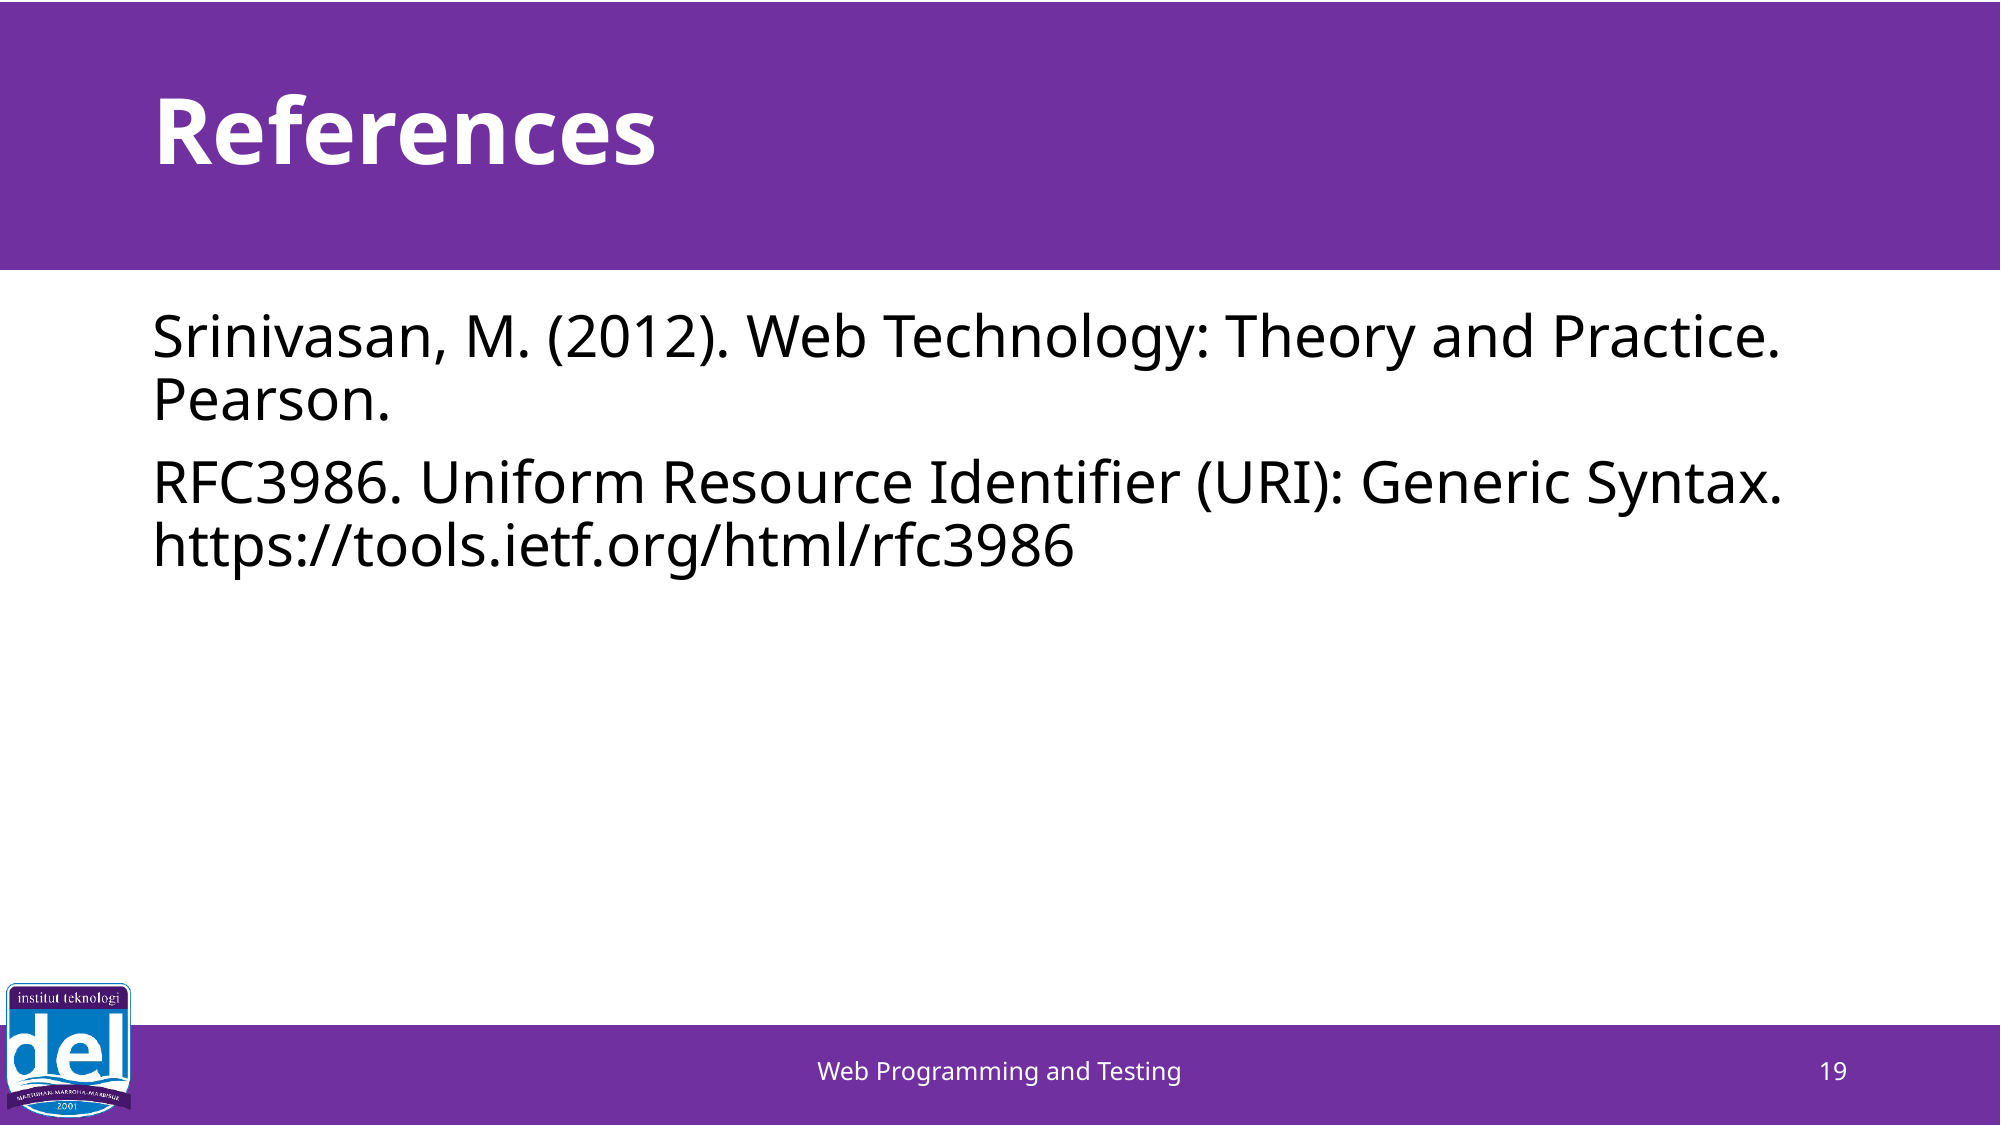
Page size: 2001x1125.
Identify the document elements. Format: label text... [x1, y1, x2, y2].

title References [137, 26, 1863, 244]
slide_number 19 [1697, 1042, 1863, 1103]
picture [5, 982, 131, 1118]
footer Web Programming and Testing [662, 1042, 1338, 1103]
list Srinivasan, M. (2012). Web Technology: Theory and Practice. Pearson. RFC3986. Uniform Resource Identifier (URI): Generic Syntax. https://tools.ietf.org/html/rfc3986 [137, 299, 1863, 1014]
